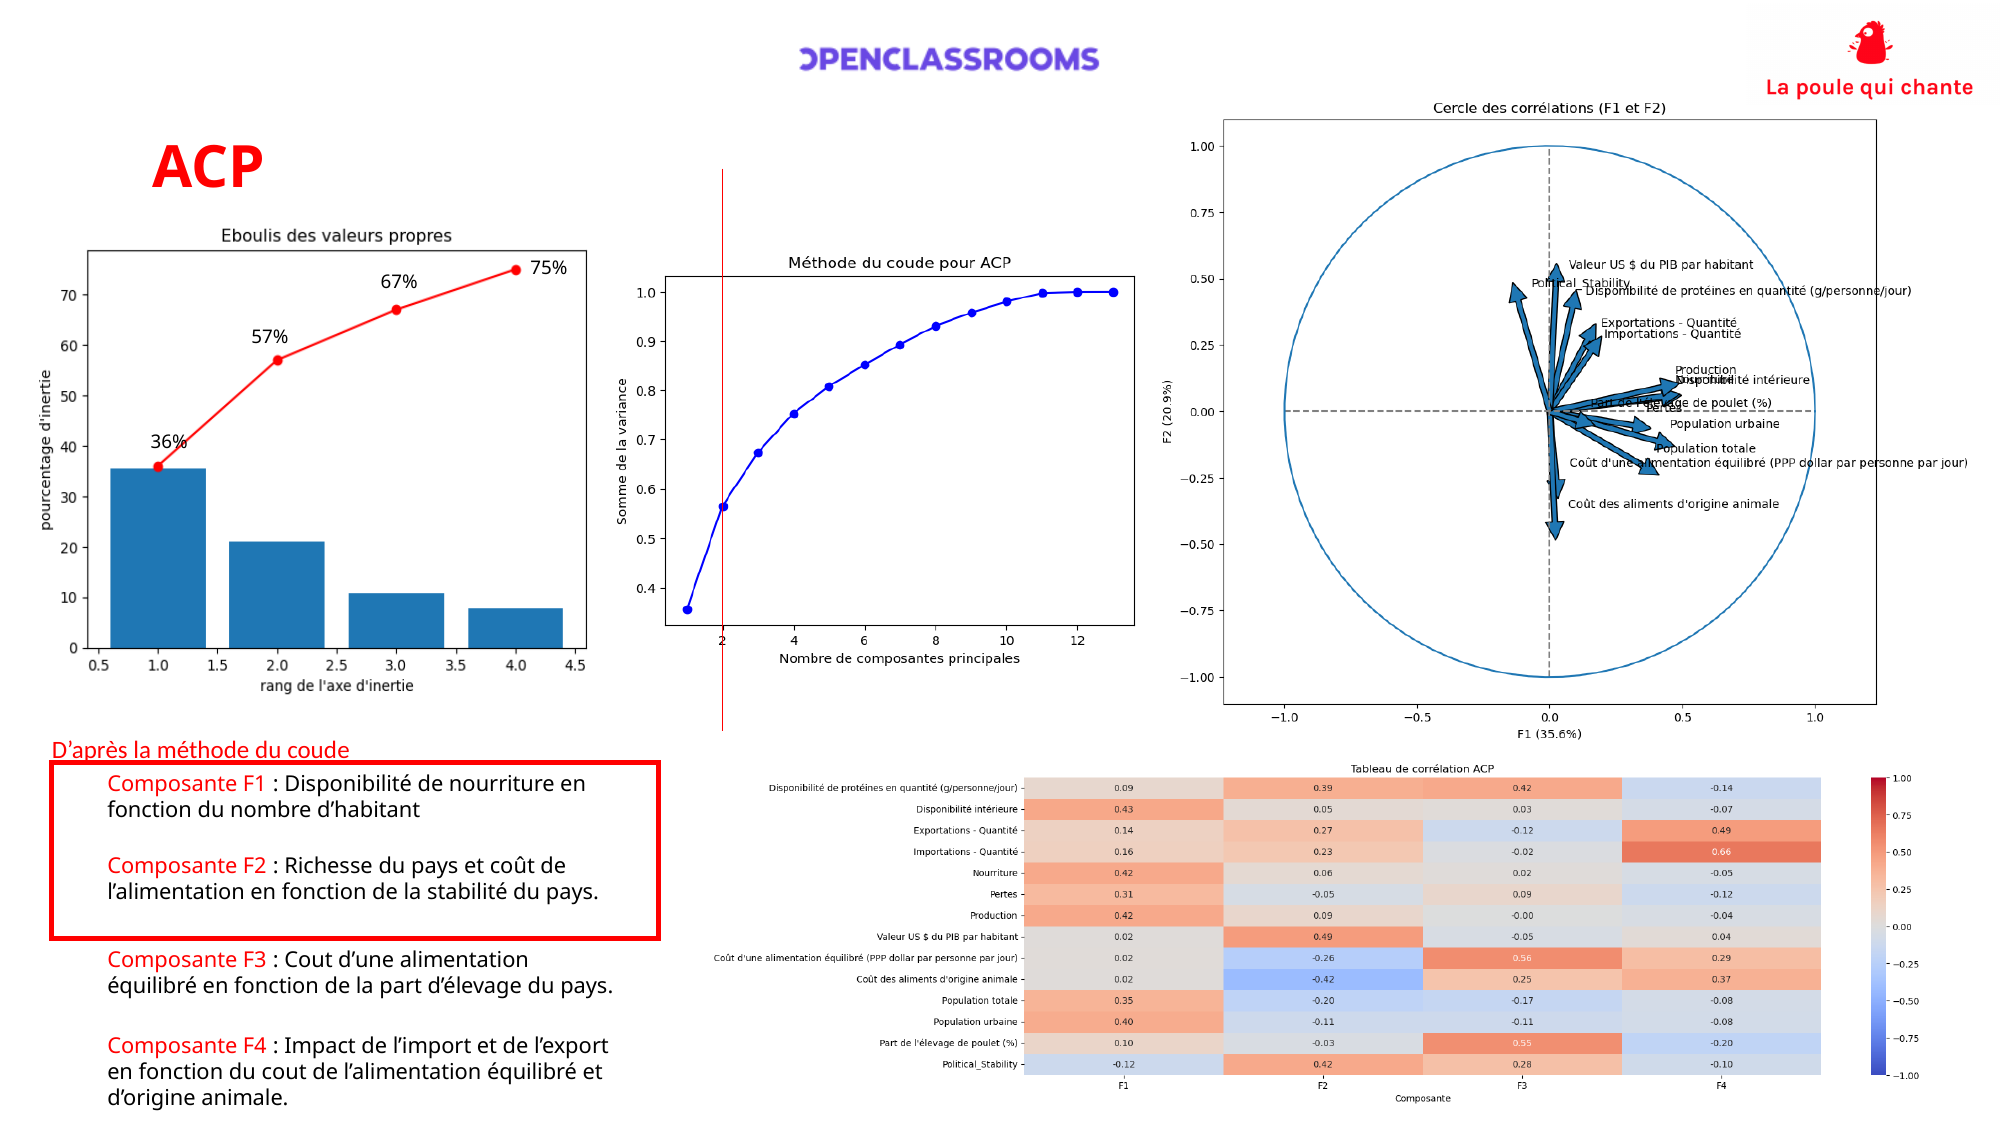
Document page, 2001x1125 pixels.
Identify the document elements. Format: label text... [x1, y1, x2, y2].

text_box D’après la méthode du coude [37, 725, 366, 771]
picture [707, 758, 1925, 1109]
text_box Composante F3 : Cout d’une alimentation équilibré en fonction de la part d’élevage du pays. [92, 940, 638, 1006]
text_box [30, 218, 596, 705]
picture [723, 246, 1143, 675]
text_box [51, 761, 660, 940]
picture [1154, 3, 2000, 748]
picture [607, 246, 722, 675]
picture [787, 33, 1109, 59]
title ACP [137, 59, 1746, 278]
text_box Composante F4 : Impact de l’import et de l’export en fonction du cout de l’alimentation équilibré et d’origine animale. [92, 1024, 638, 1118]
